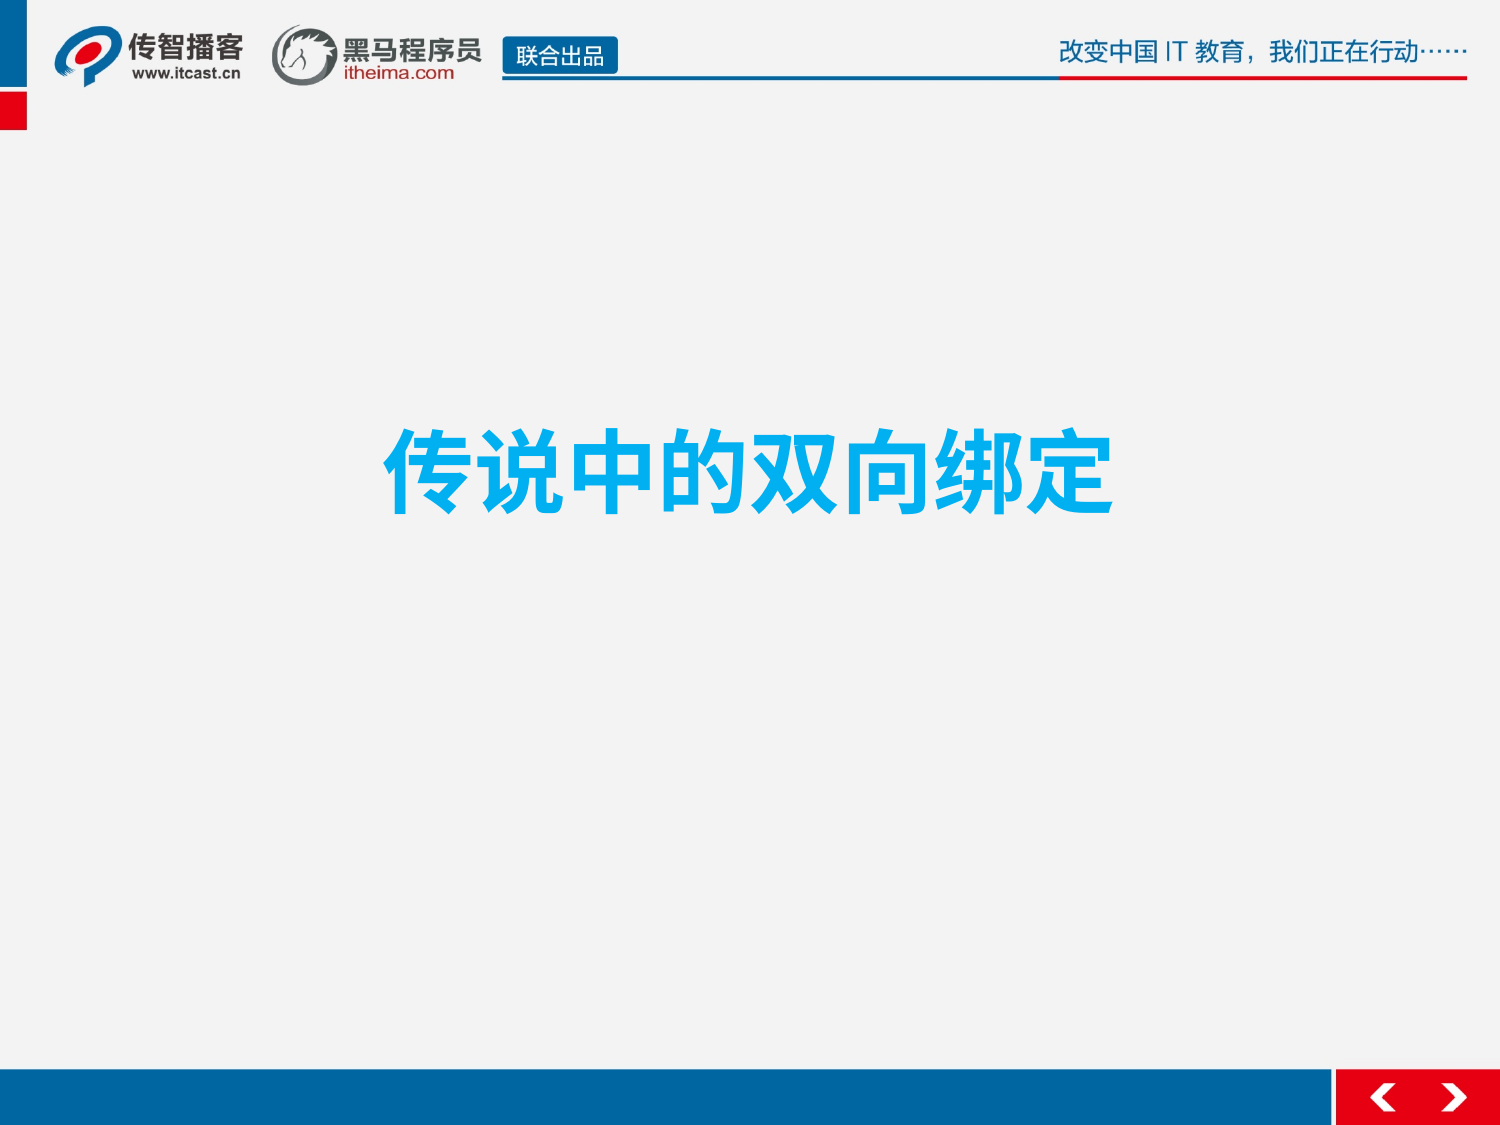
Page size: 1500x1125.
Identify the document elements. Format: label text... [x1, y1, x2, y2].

picture [0, 0, 1500, 1125]
title 传说中的双向绑定 [112, 349, 1388, 591]
